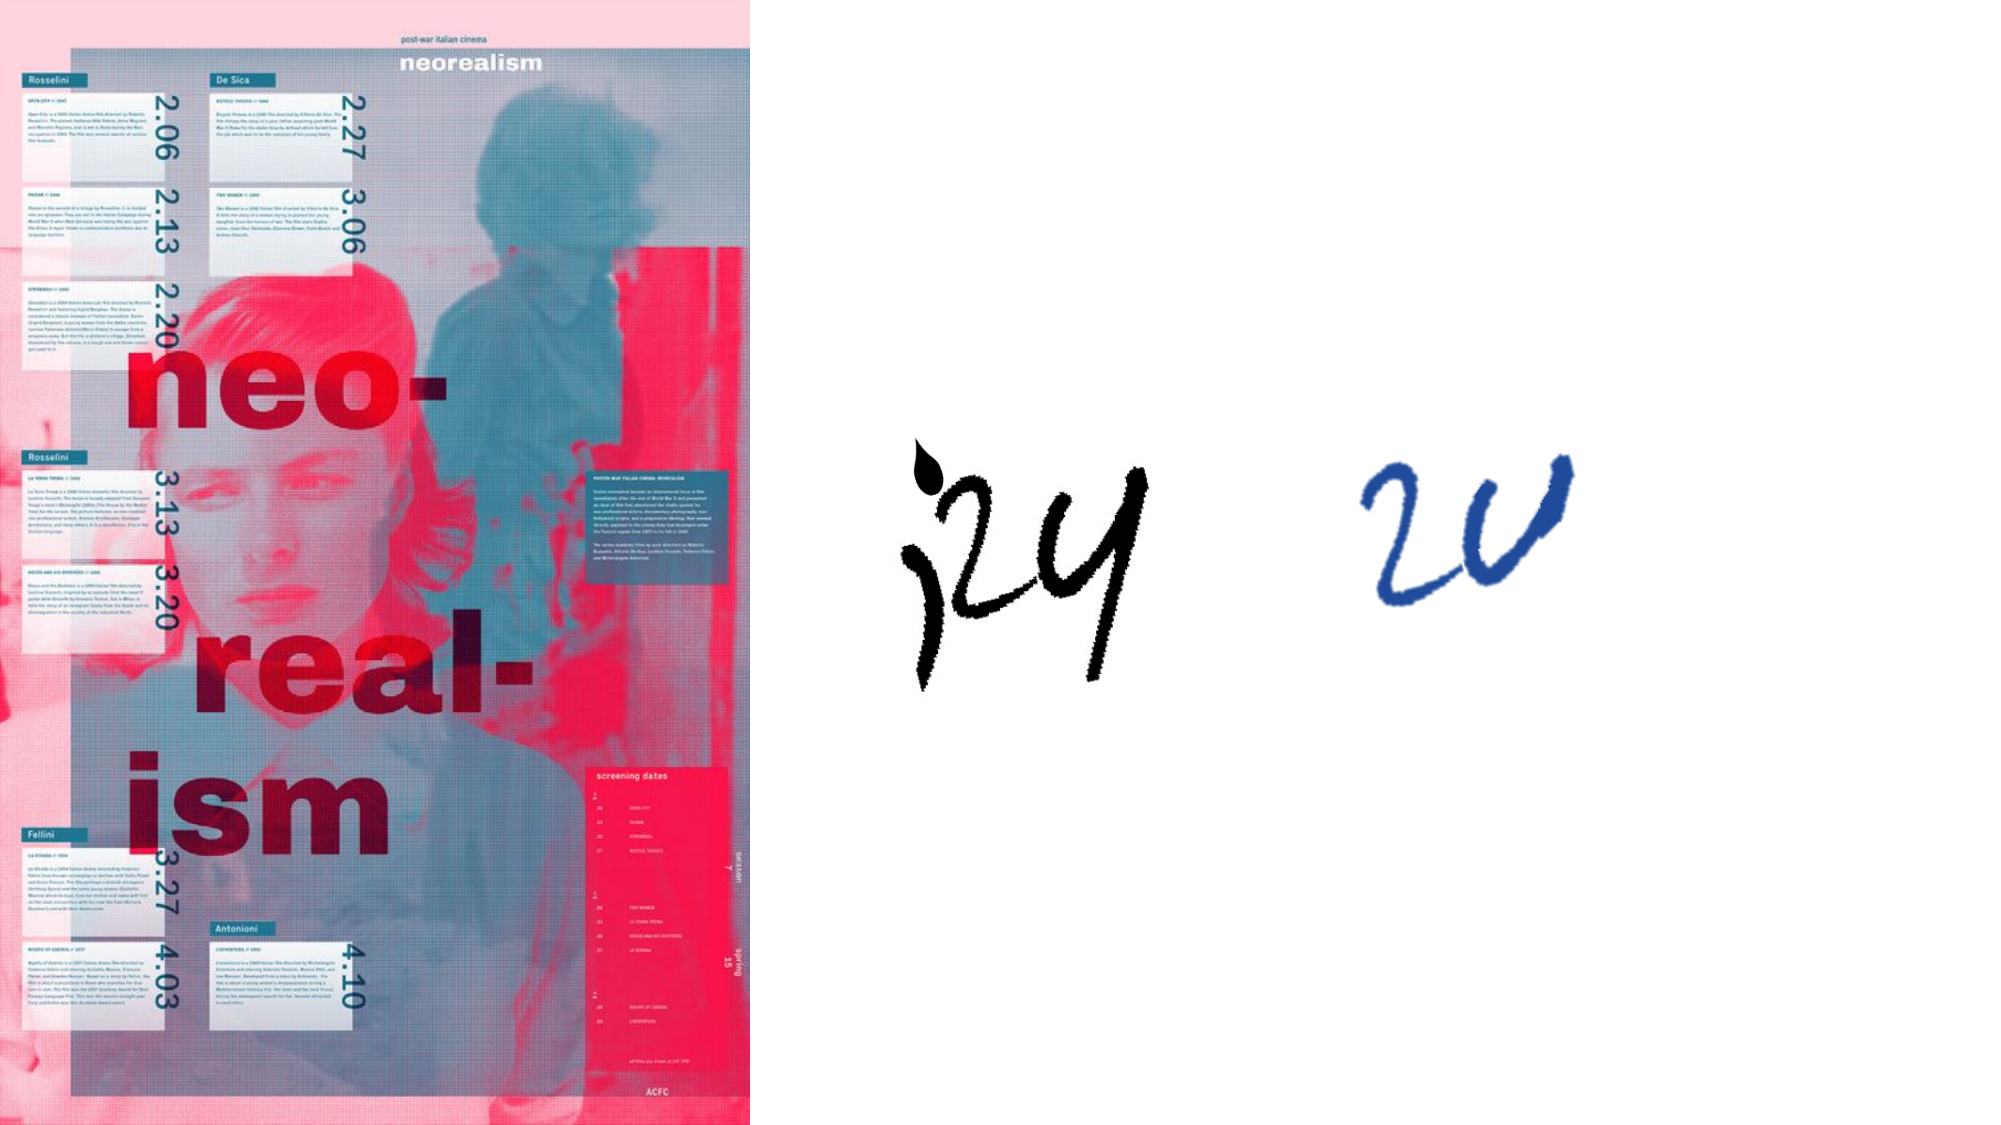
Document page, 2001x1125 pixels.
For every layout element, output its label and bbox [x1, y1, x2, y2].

picture [0, 0, 1591, 1125]
